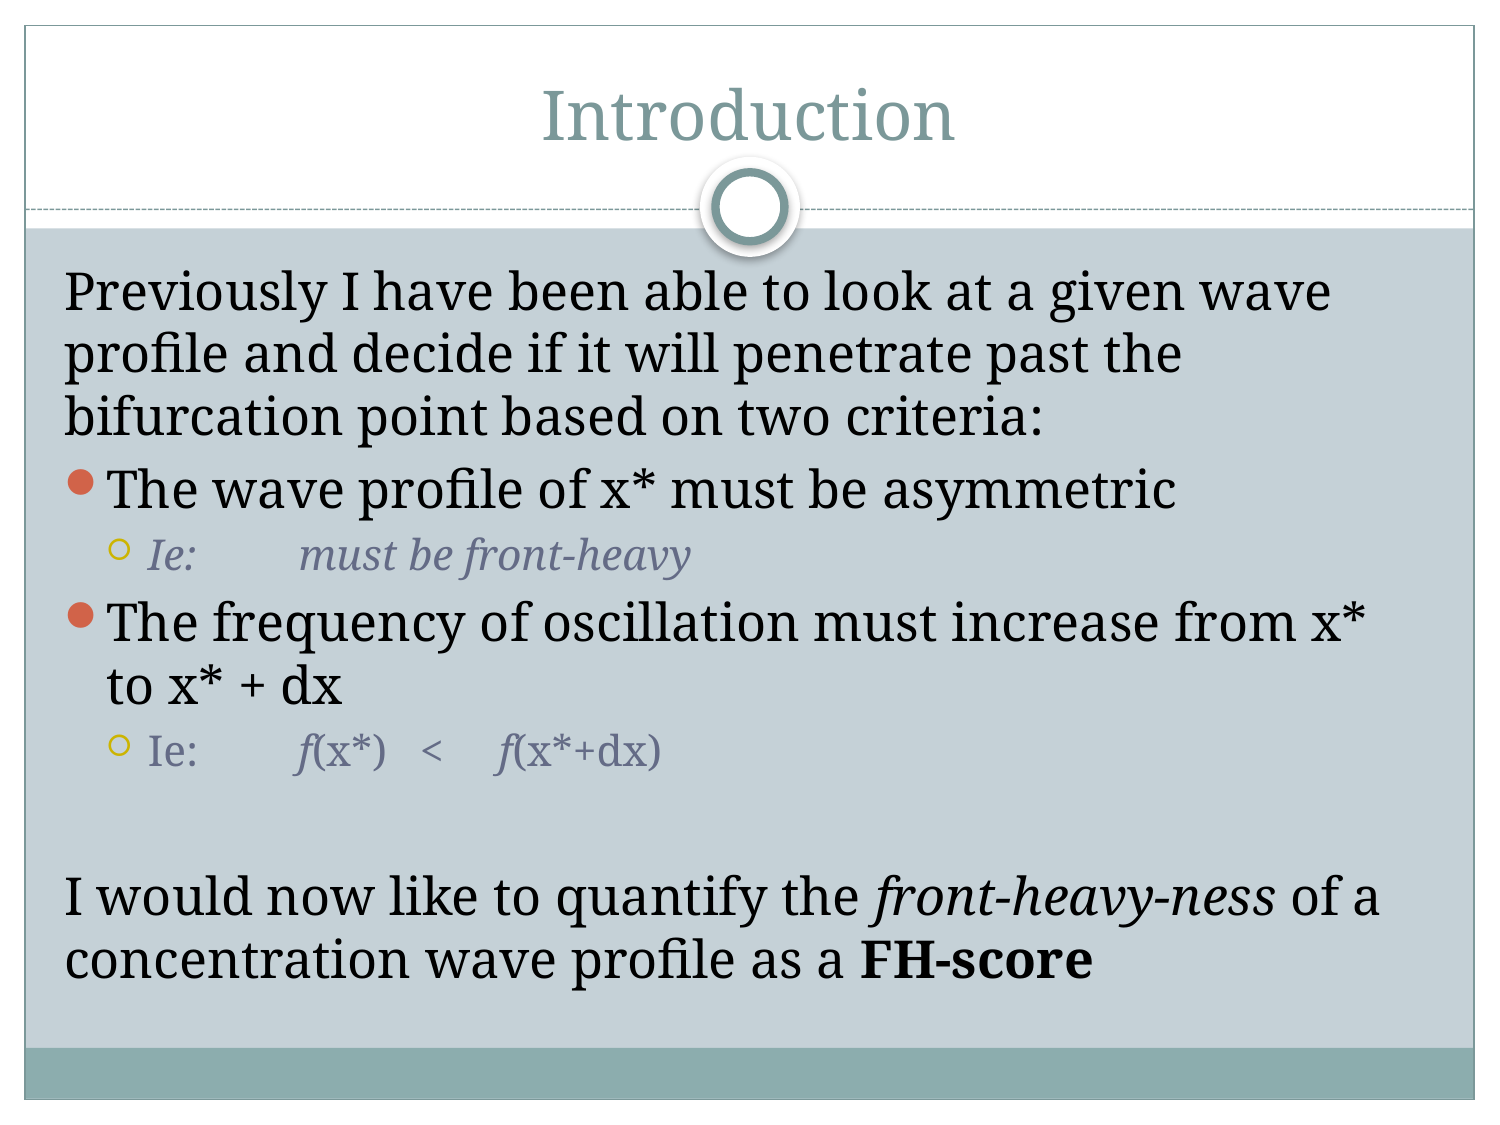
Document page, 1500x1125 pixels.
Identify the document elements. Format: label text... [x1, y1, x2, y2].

list Previously I have been able to look at a given wave profile and decide if it will penetrate past the bifurcation point based on two criteria: The wave profile of x* must be asymmetric Ie: must be front-heavy The frequency of oscillation must increase from x* to x* + dx Ie: f(x*) < f(x*+dx) I would now like to quantify the front-heavy-ness of a concentration wave profile as a FH-score [49, 250, 1445, 1001]
title Introduction [49, 37, 1450, 162]
